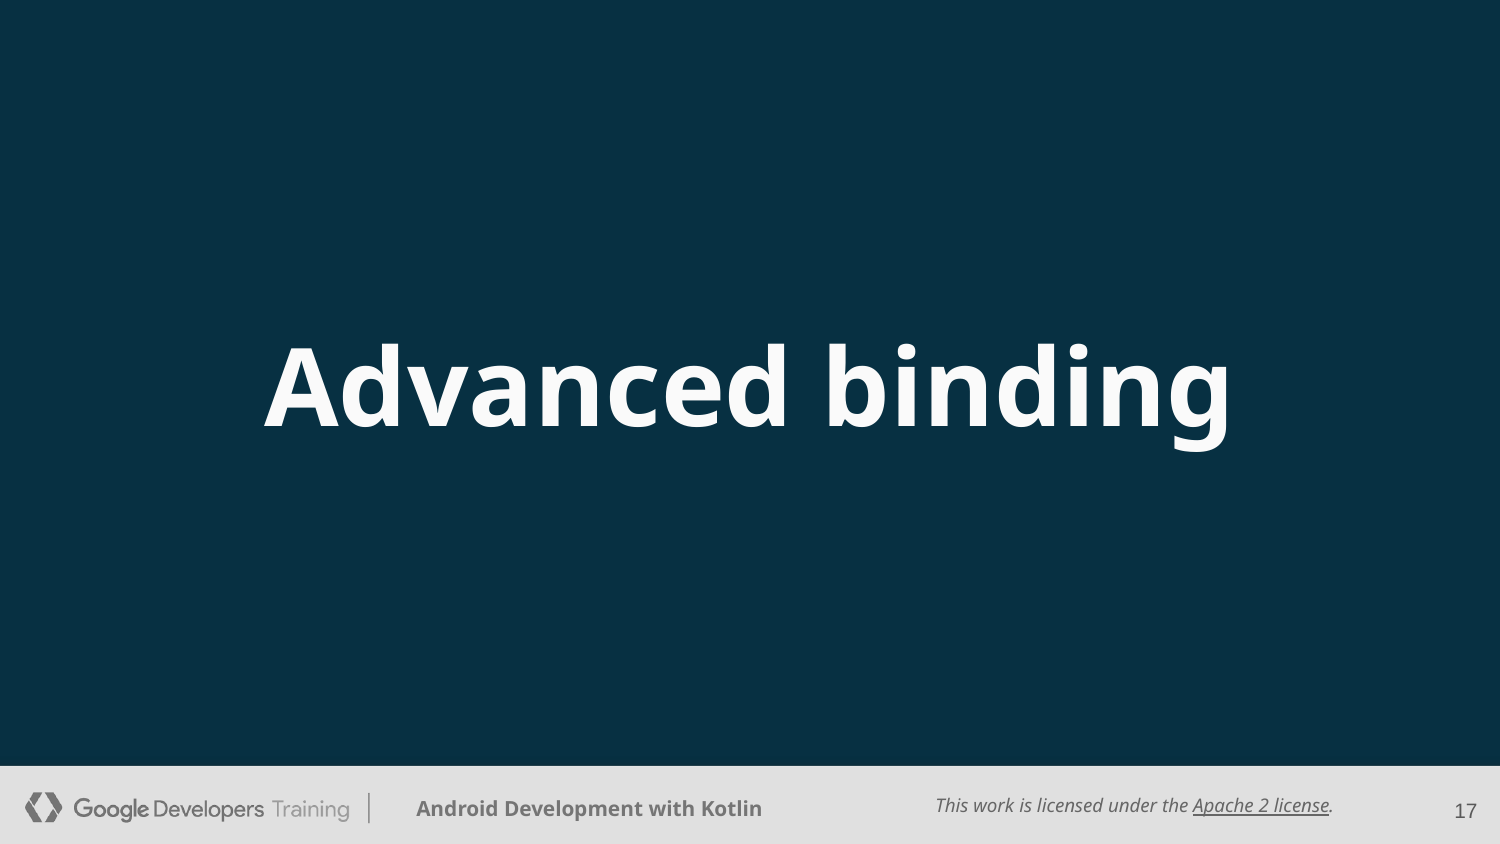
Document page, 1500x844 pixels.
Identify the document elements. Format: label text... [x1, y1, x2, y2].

slide_number ‹#› [1402, 777, 1493, 842]
text_box Advanced binding [51, 0, 1449, 766]
picture [0, 0, 1500, 844]
